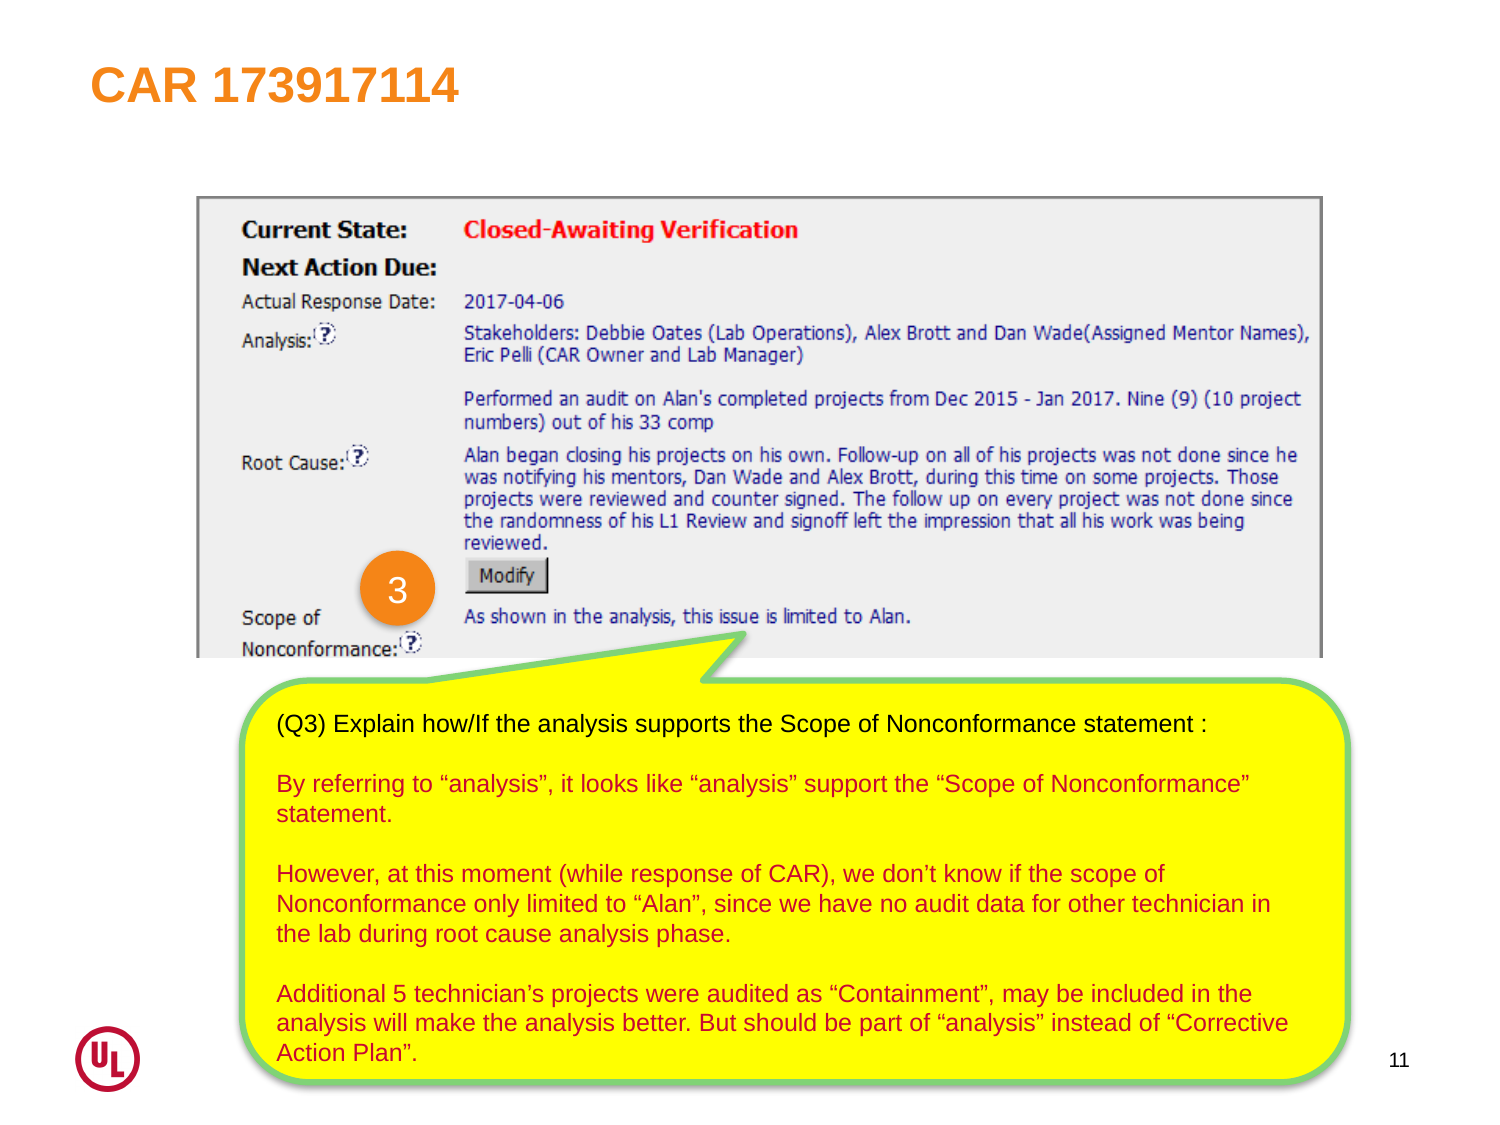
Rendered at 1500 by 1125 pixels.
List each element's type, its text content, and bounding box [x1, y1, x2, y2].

title CAR 173917114 [75, 45, 1425, 233]
picture [195, 196, 1323, 658]
slide_number 11 [1319, 1029, 1425, 1090]
picture [75, 1026, 140, 1092]
text_box (Q3) Explain how/If the analysis supports the Scope of Nonconformance statement : By referring to “analysis”, it looks like “analysis” support the “Scope of Nonconformance” statement. However, at this moment (while response of CAR), we don’t know if the scope of Nonconformance only limited to “Alan”, since we have no audit data for other technician in the lab during root cause analysis phase. Additional 5 technician’s projects were audited as “Containment”, may be included in the analysis will make the analysis better. But should be part of “analysis” instead of “Corrective Action Plan”. [238, 665, 1352, 1086]
